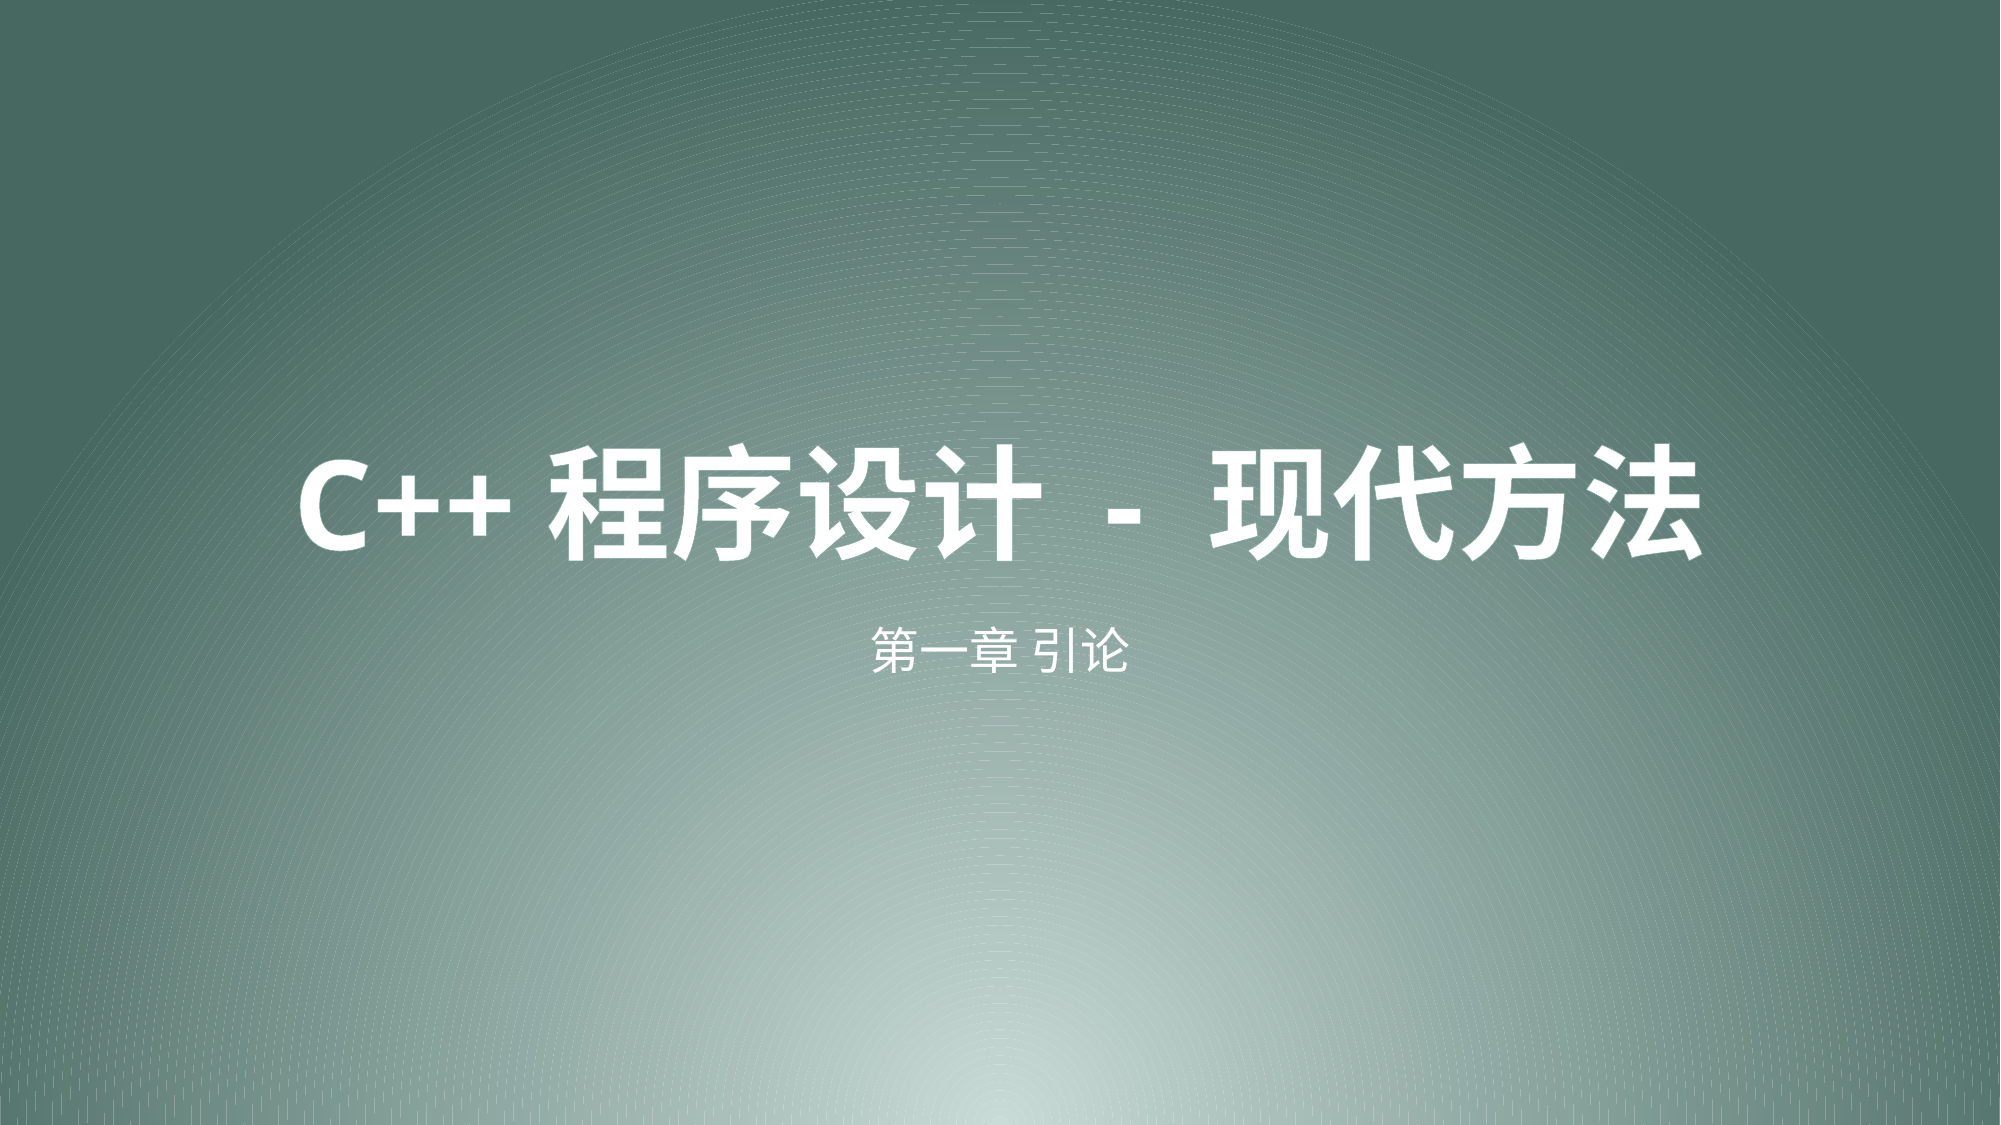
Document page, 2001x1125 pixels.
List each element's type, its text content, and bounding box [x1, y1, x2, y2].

subtitle 第一章 引论 [249, 619, 1750, 863]
